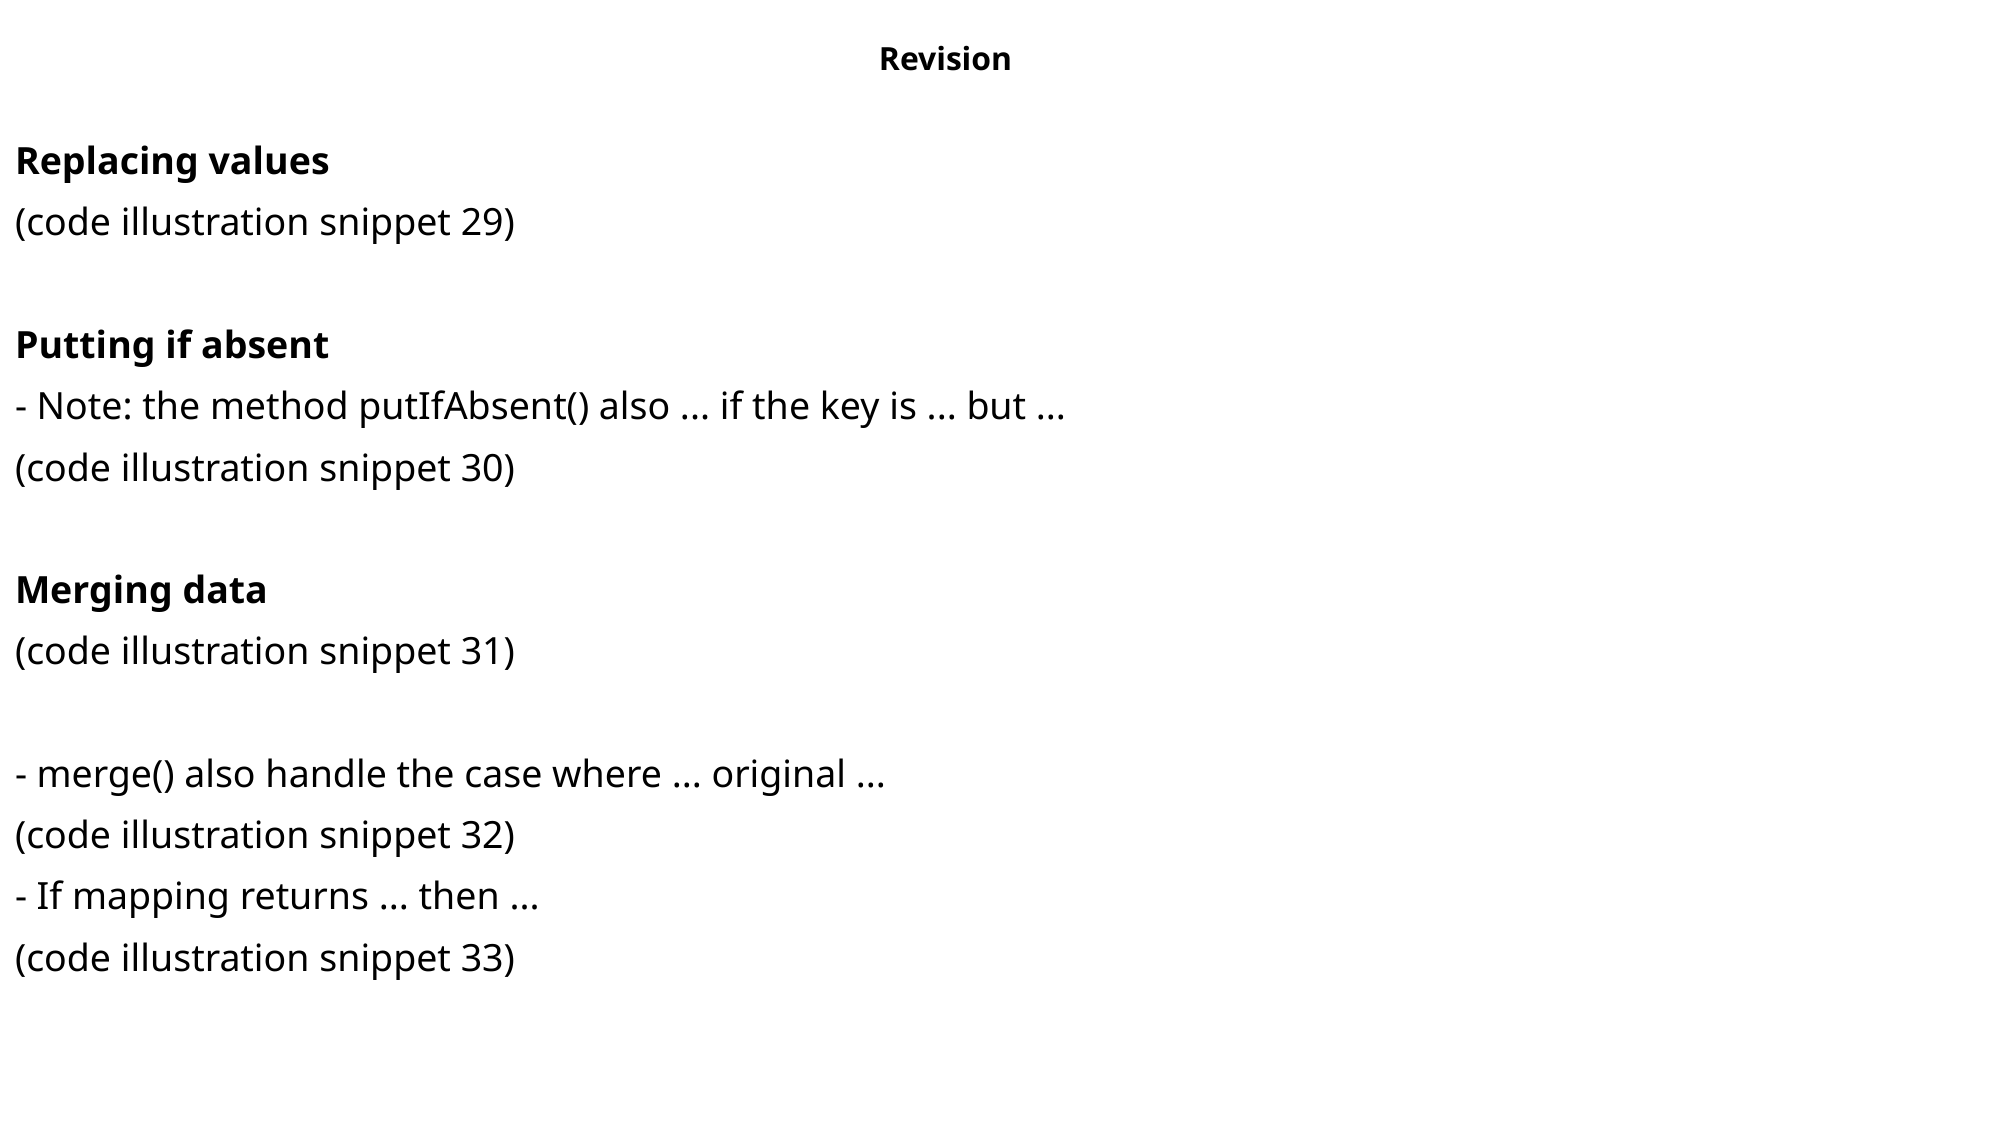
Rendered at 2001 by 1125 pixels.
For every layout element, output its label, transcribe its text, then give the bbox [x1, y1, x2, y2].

subtitle Revision [24, 35, 1866, 86]
text_box Replacing values (code illustration snippet 29) Putting if absent - Note: the method putIfAbsent() also ... if the key is ... but ... (code illustration snippet 30) Merging data (code illustration snippet 31) - merge() also handle the case where ... original ... (code illustration snippet 32) - If mapping returns ... then ... (code illustration snippet 33) [0, 134, 2000, 1125]
